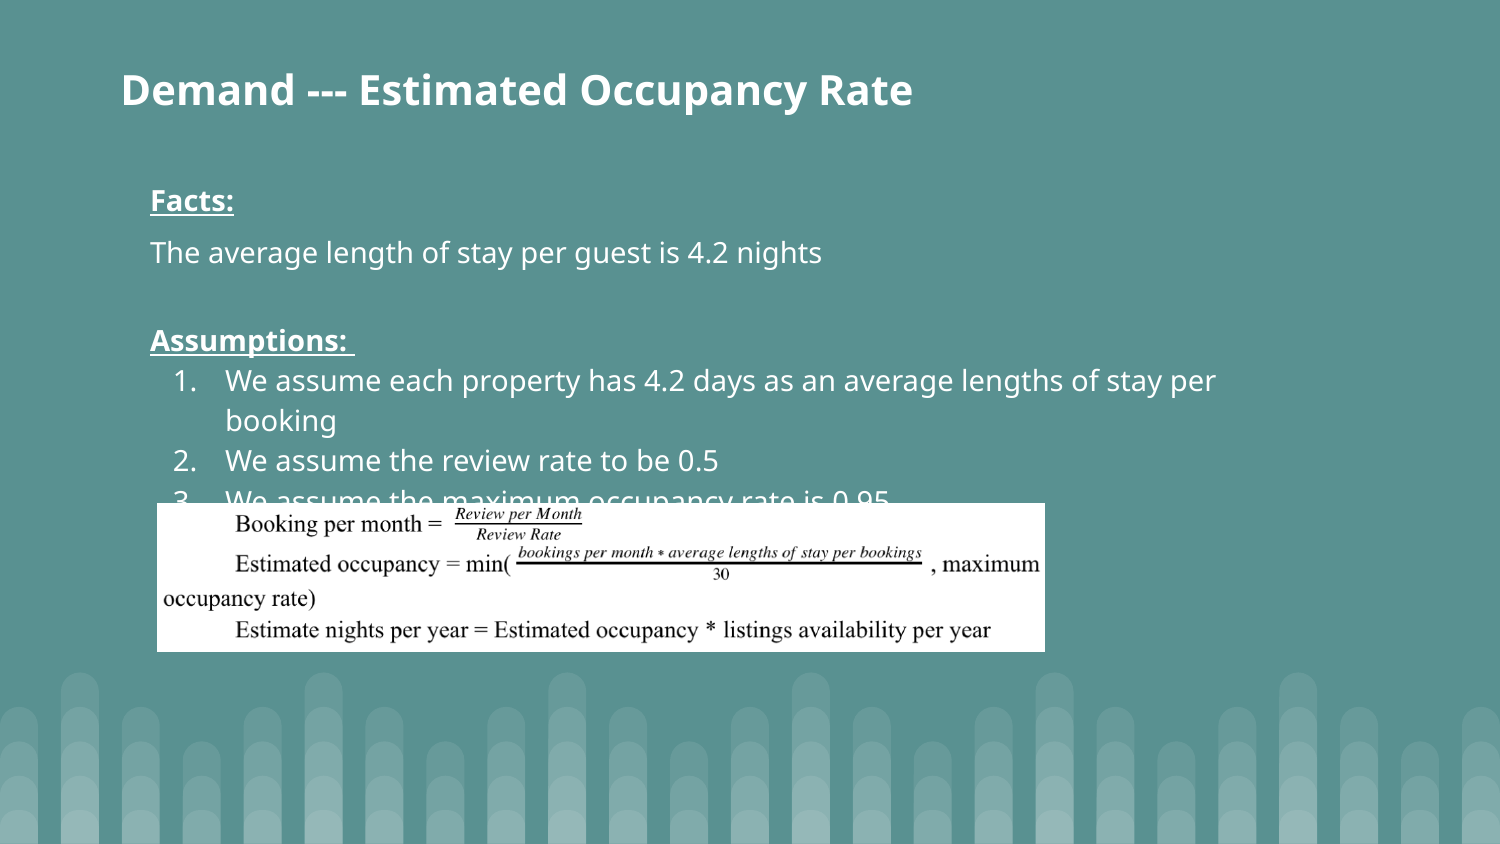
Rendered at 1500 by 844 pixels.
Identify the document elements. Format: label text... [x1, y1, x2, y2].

picture [157, 503, 1045, 652]
text_box Facts: The average length of stay per guest is 4.2 nights Assumptions: We assume each property has 4.2 days as an average lengths of stay per booking We assume the review rate to be 0.5 We assume the maximum occupancy rate is 0.95 [135, 149, 1347, 533]
text_box Demand --- Estimated Occupancy Rate [105, 48, 978, 129]
